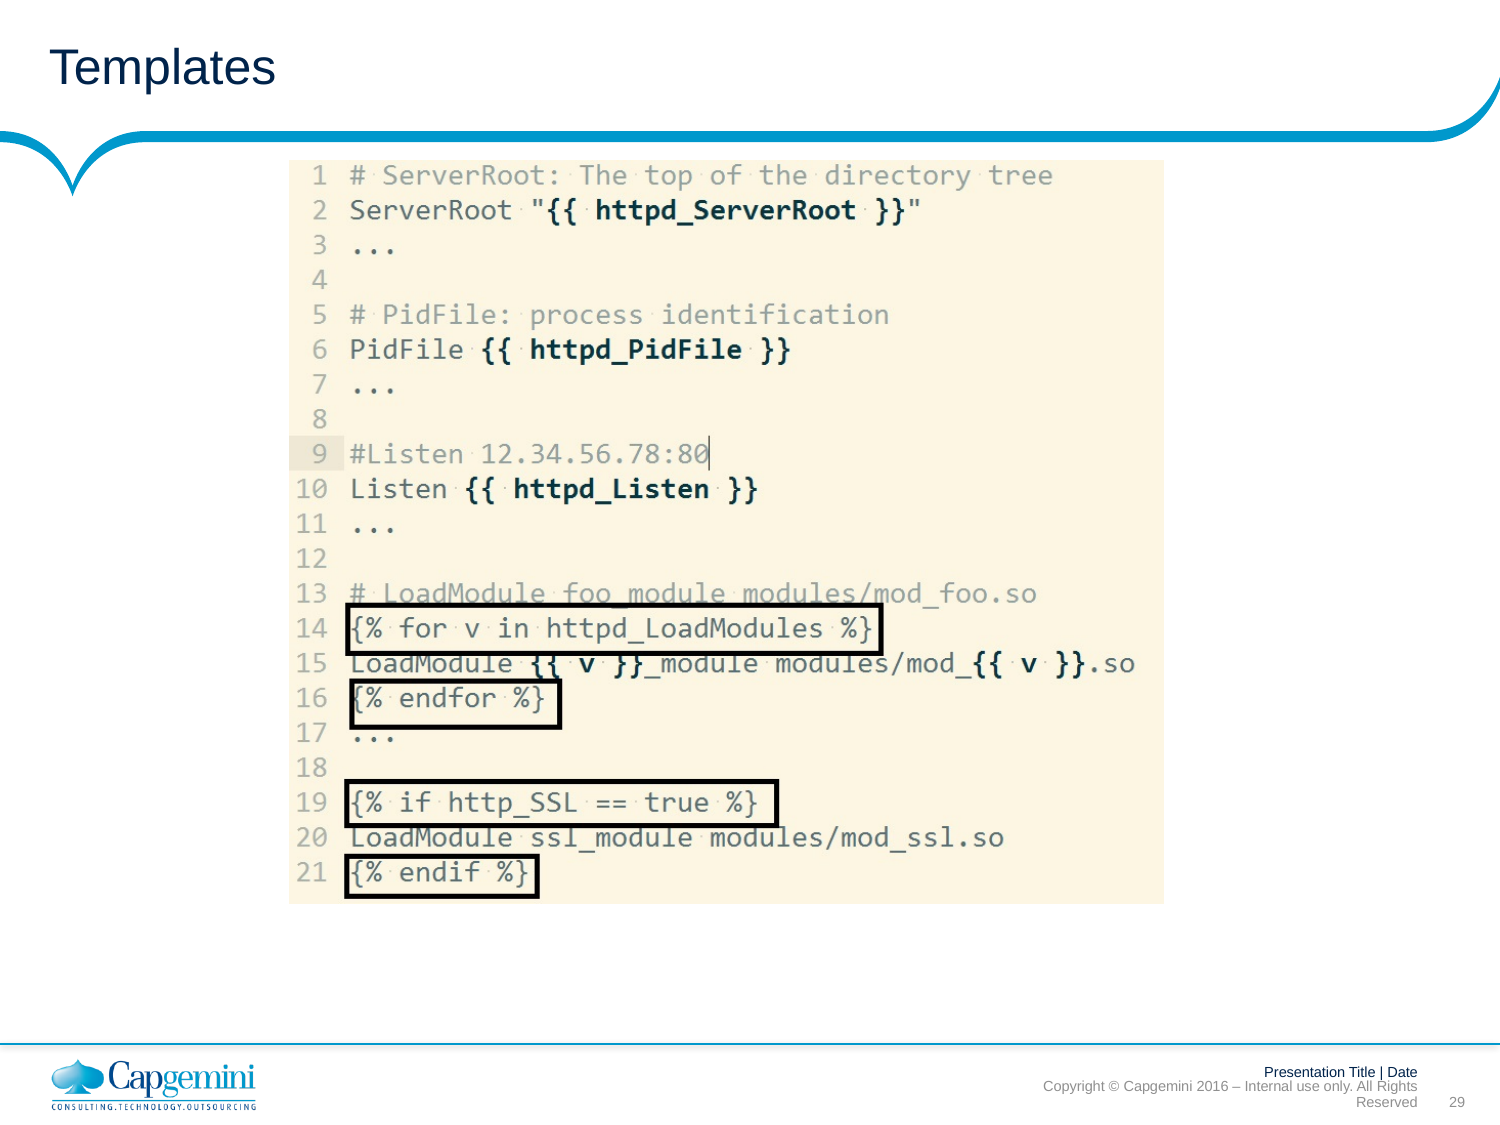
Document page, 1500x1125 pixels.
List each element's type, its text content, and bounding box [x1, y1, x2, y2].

title Templates [0, 0, 1500, 130]
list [288, 160, 1164, 904]
picture [51, 1058, 256, 1111]
